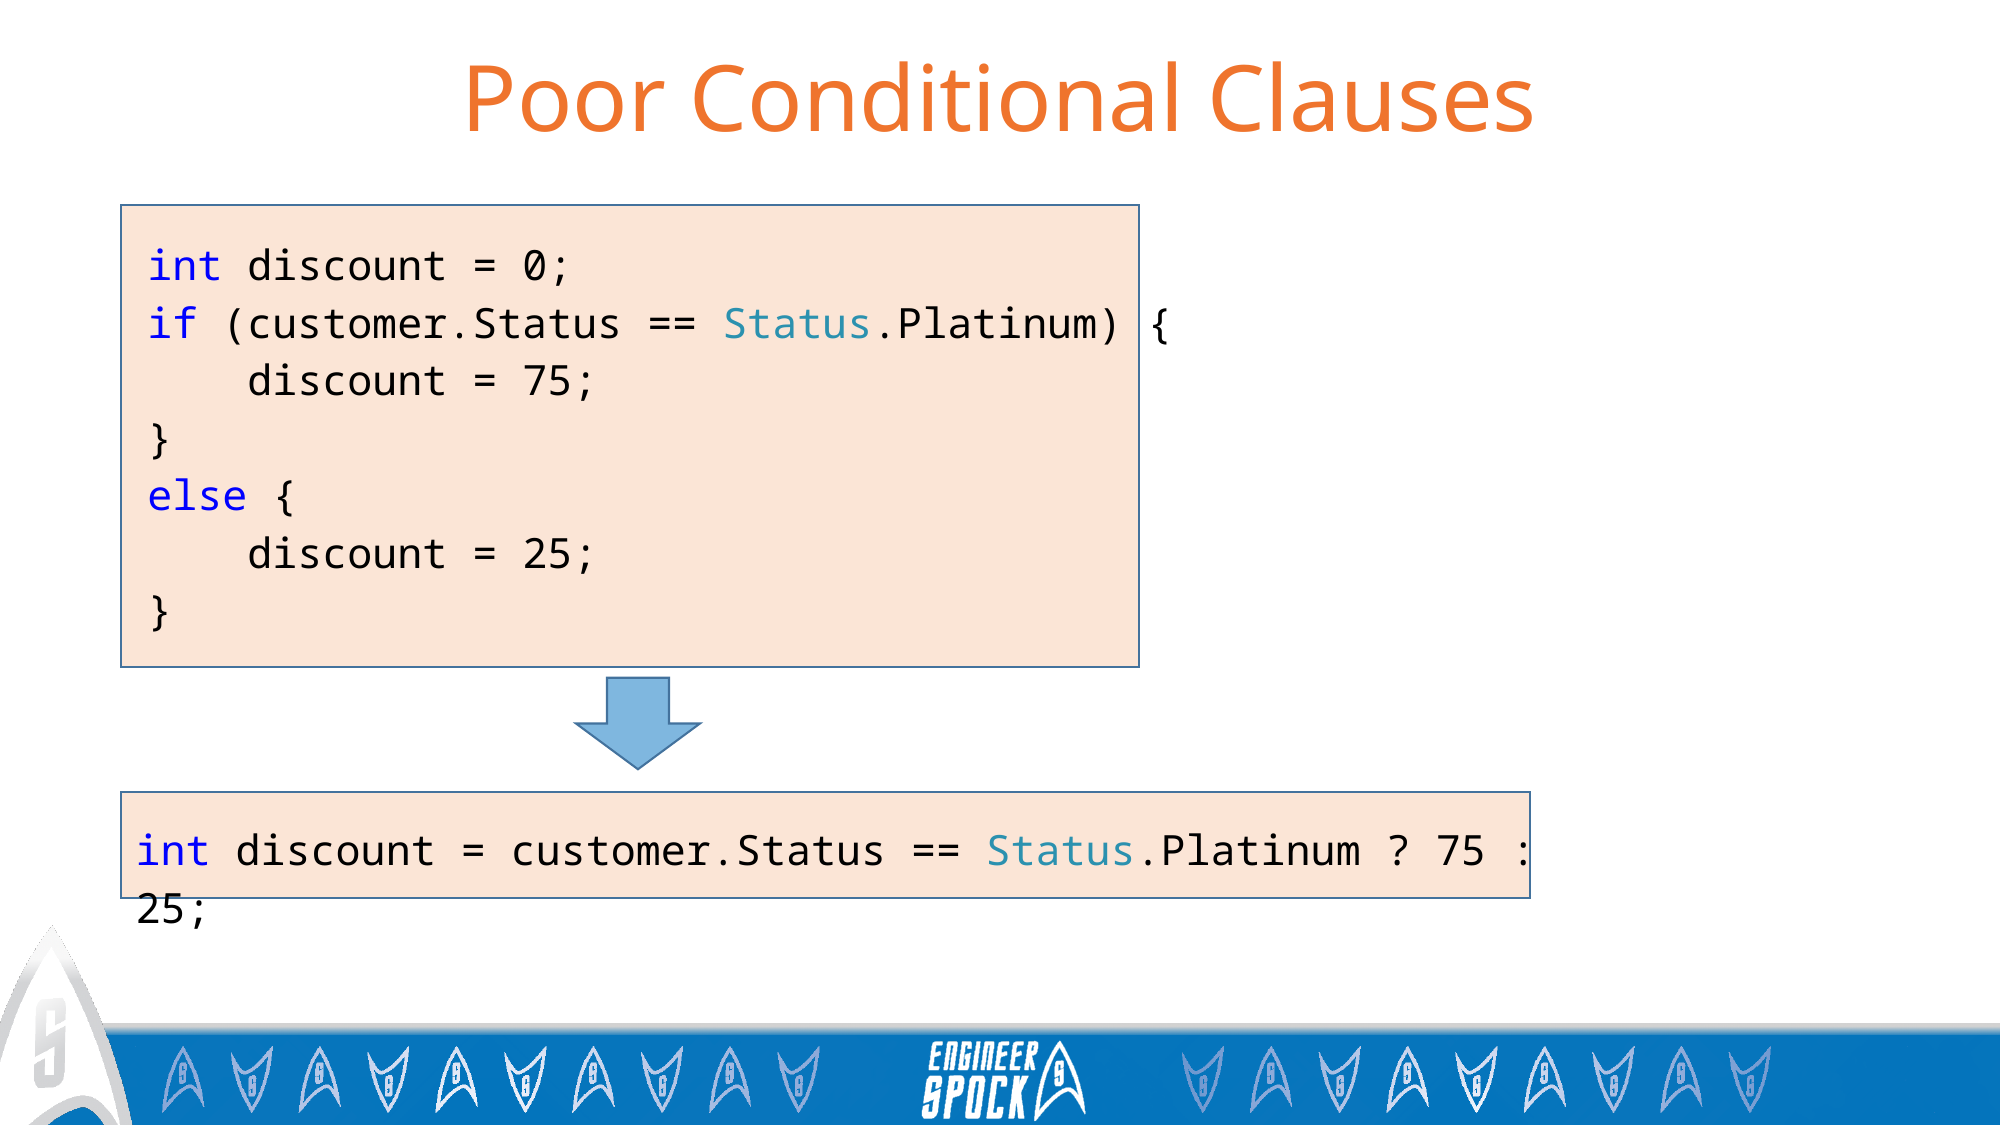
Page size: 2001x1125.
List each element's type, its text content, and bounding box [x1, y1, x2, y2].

title Poor Conditional Clauses [137, 0, 1863, 211]
text_box [120, 791, 1531, 808]
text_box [120, 204, 1634, 667]
text_box int discount = customer.Status == Status.Platinum ? 75 : 25; [120, 808, 1569, 939]
text_box [572, 676, 704, 771]
picture [0, 921, 2000, 1125]
